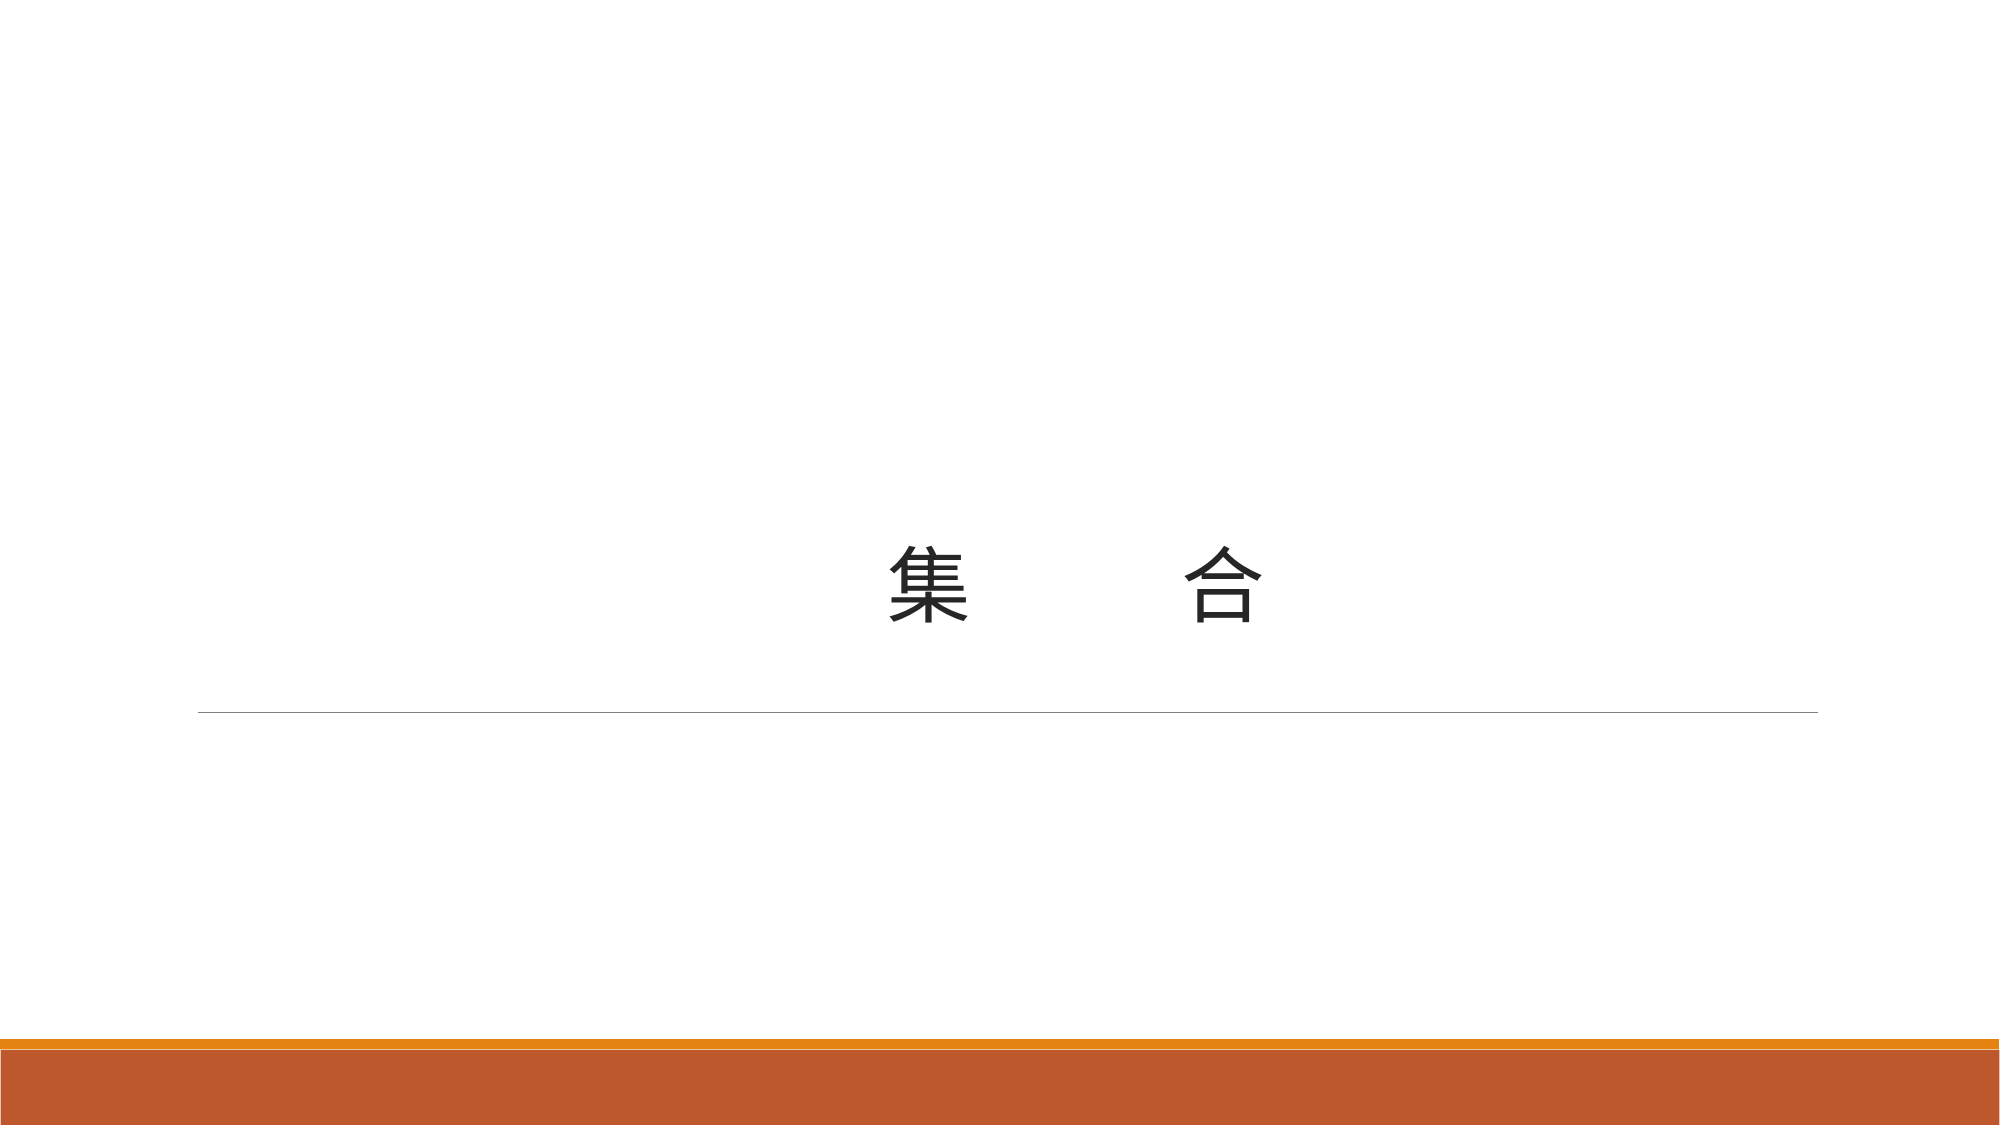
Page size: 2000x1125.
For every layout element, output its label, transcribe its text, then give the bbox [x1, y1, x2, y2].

title 集 合 [763, 361, 1662, 642]
